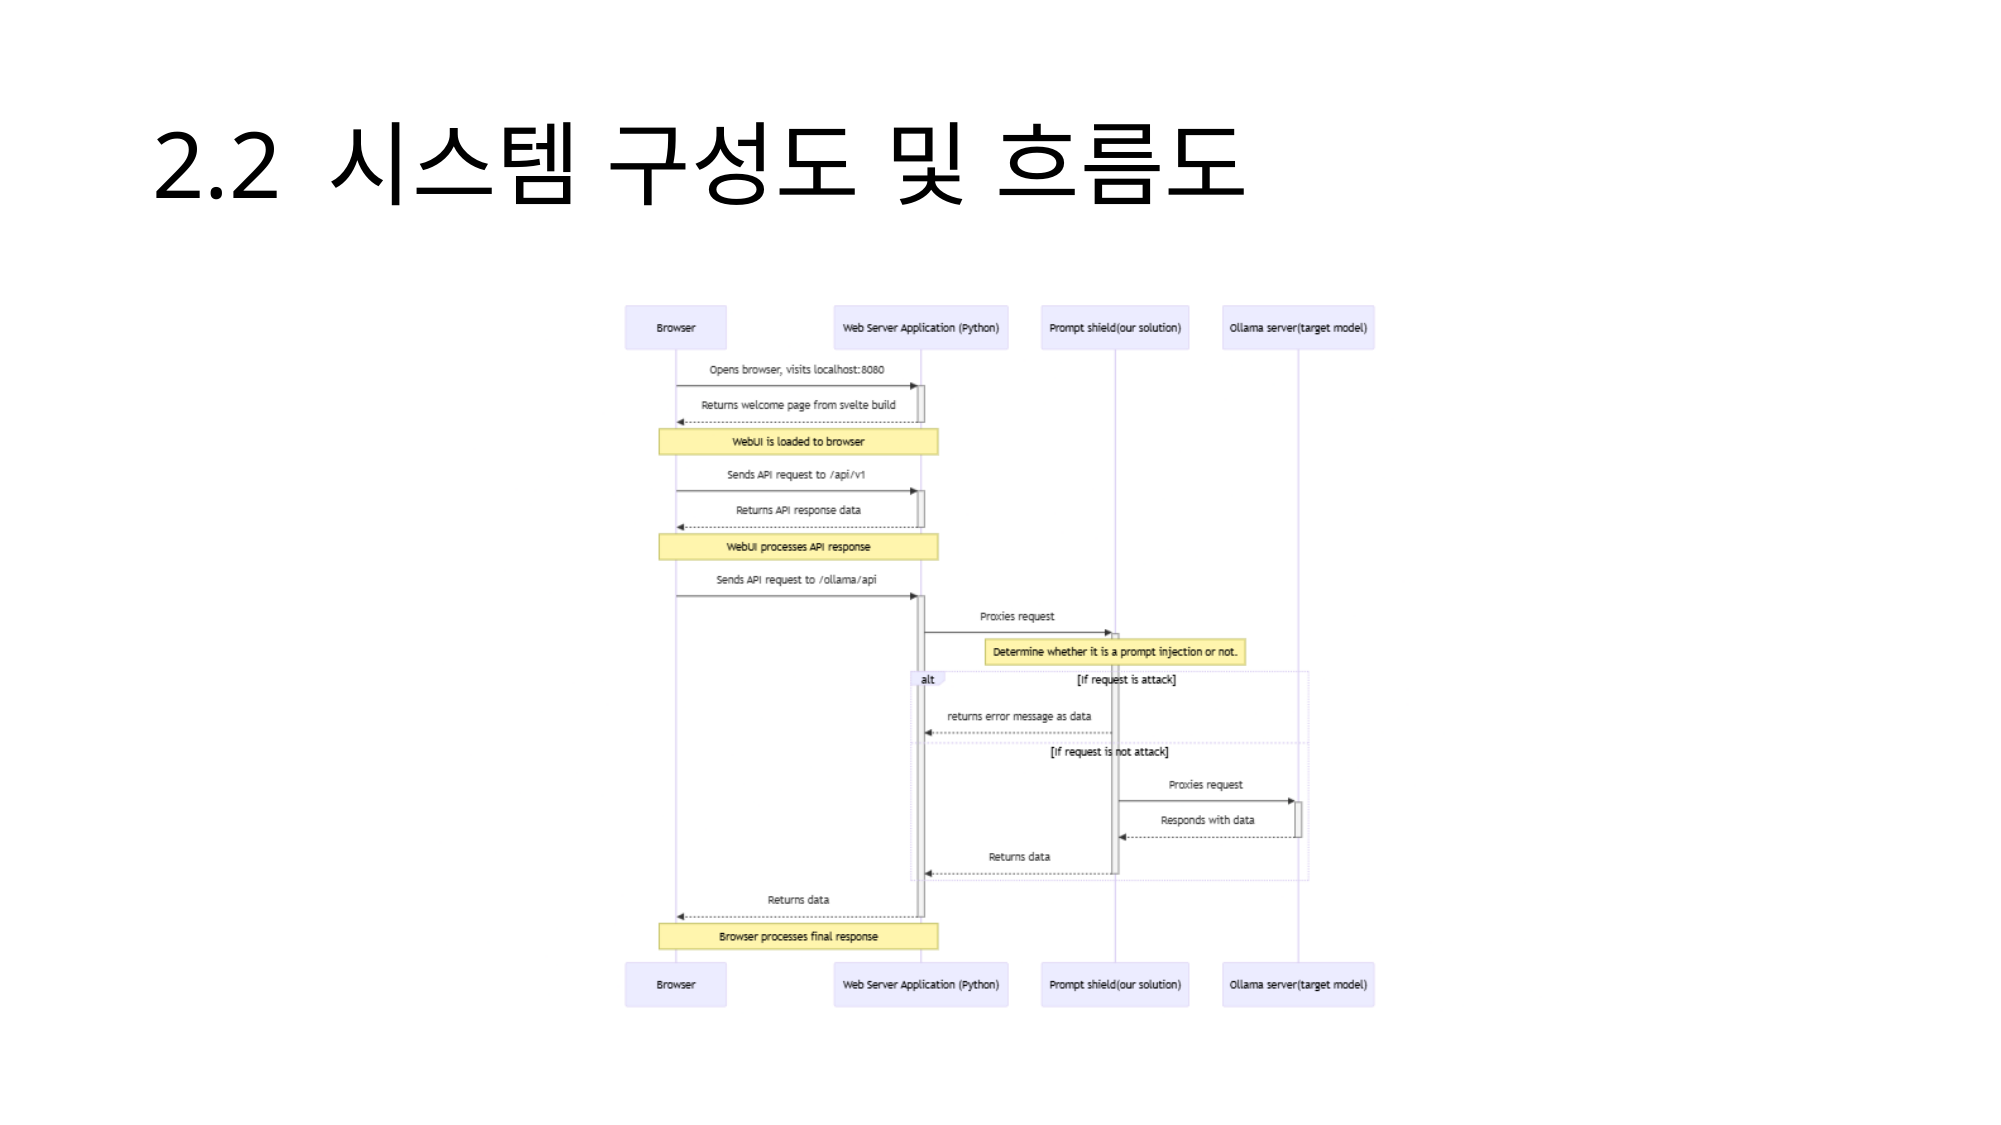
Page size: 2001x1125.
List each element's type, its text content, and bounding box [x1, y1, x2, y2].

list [415, 298, 1585, 1014]
title 2.2 시스템 구성도 및 흐름도 [137, 59, 1863, 278]
